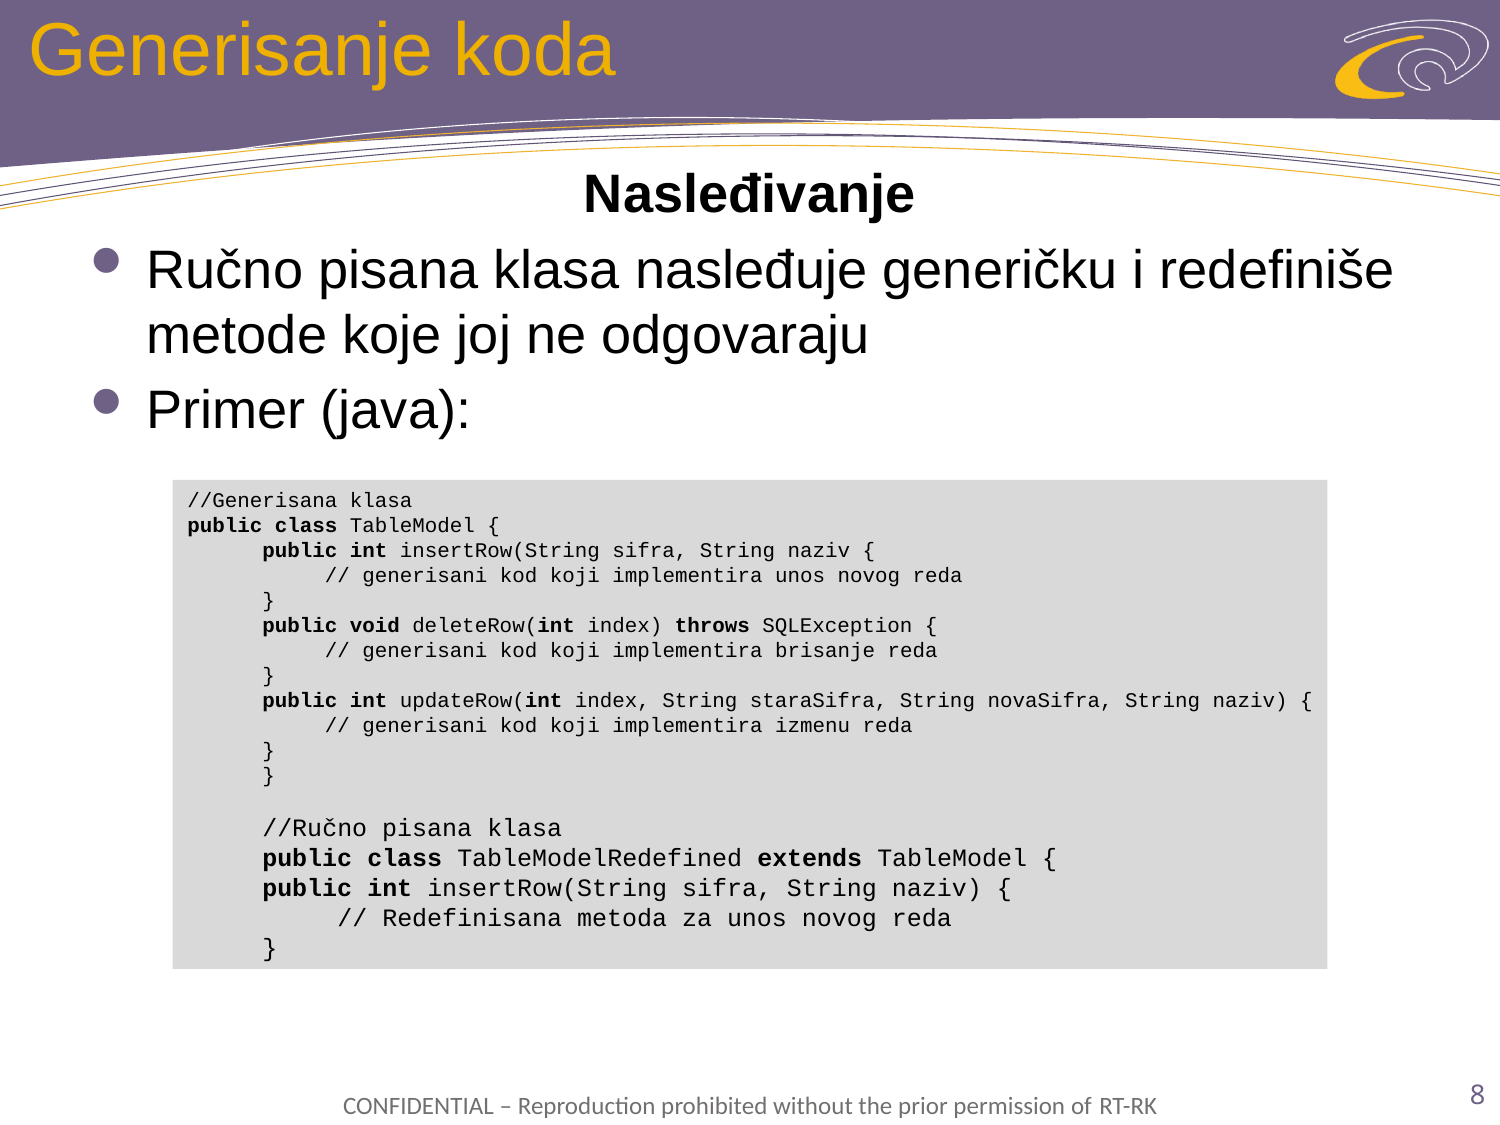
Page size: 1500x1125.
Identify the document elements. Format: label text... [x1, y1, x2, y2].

text_box //Generisana klasa public class TableModel { public int insertRow(String sifra, String naziv { // generisani kod koji implementira unos novog reda } public void deleteRow(int index) throws SQLException { // generisani kod koji implementira brisanje reda } public int updateRow(int index, String staraSifra, String novaSifra, String naziv) { // generisani kod koji implementira izmenu reda } } //Ručno pisana klasa public class TableModelRedefined extends TableModel { public int insertRow(String sifra, String naziv) { // Redefinisana metoda za unos novog reda } [172, 479, 1328, 969]
title Generisanje koda [13, 0, 1313, 119]
picture [1322, 0, 1500, 102]
list Nasleđivanje Ručno pisana klasa nasleđuje generičku i redefiniše metode koje joj ne odgovaraju Primer (java): [74, 150, 1426, 469]
